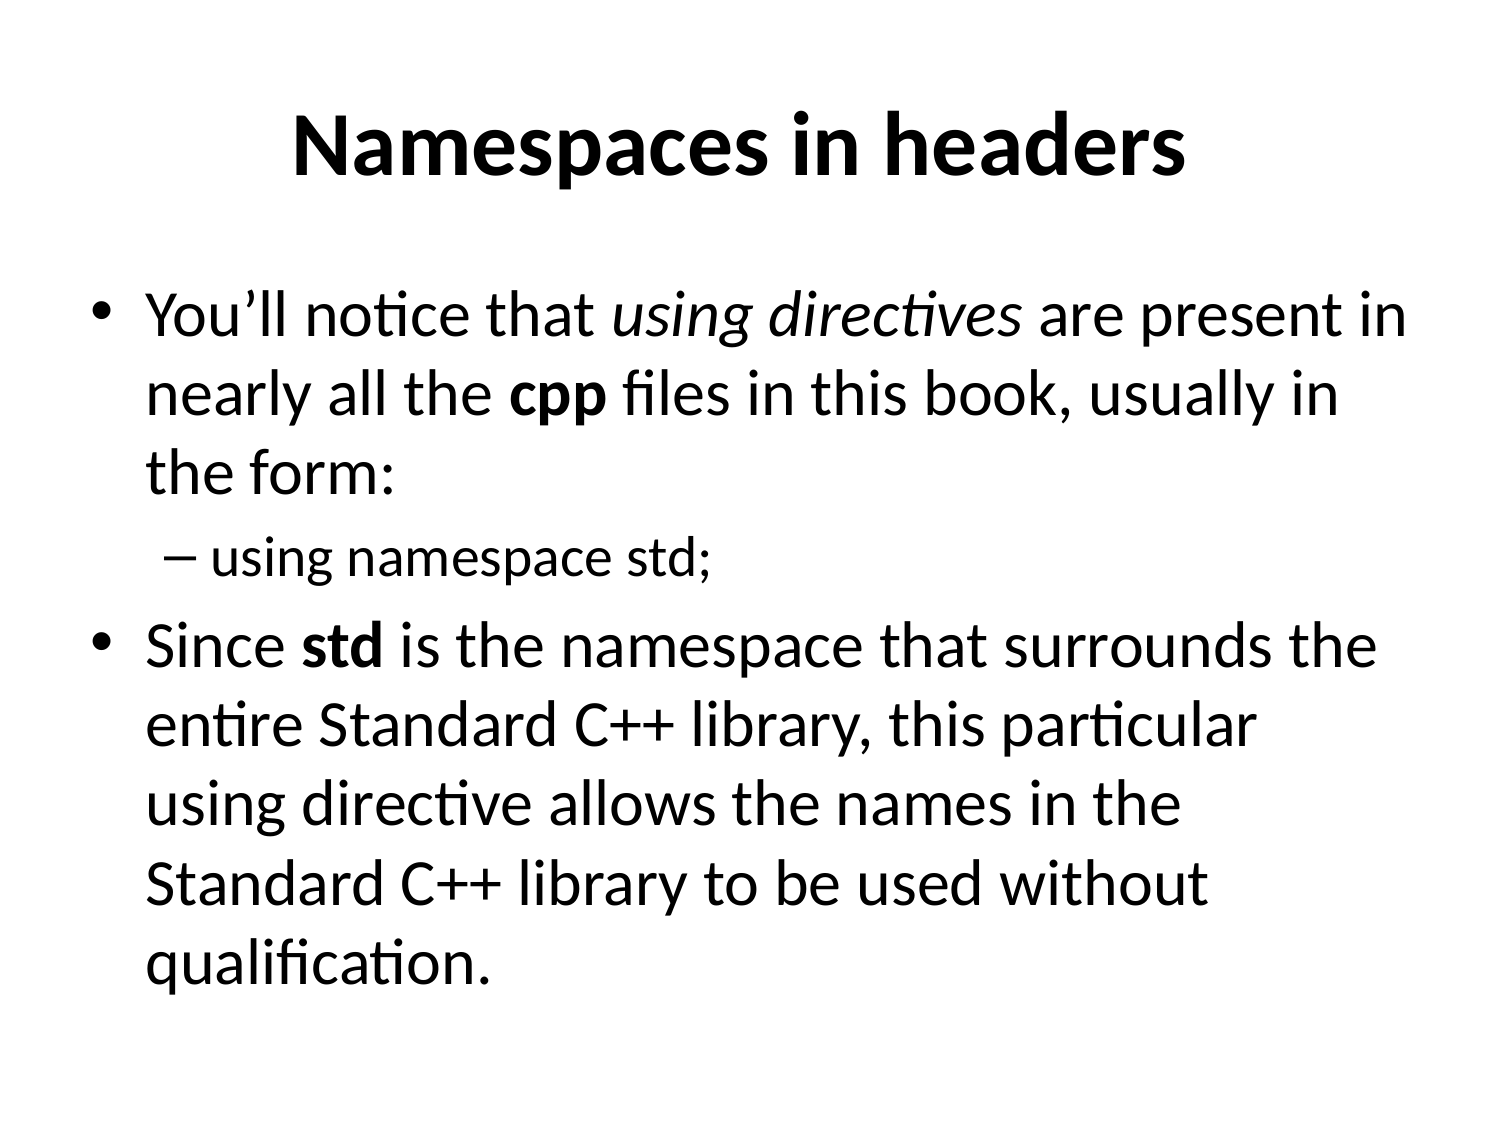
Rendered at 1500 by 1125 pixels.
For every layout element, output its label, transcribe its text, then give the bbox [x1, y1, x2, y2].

list You’ll notice that using directives are present in nearly all the cpp files in this book, usually in the form: using namespace std; Since std is the namespace that surrounds the entire Standard C++ library, this particular using directive allows the names in the Standard C++ library to be used without qualification. [75, 262, 1425, 1005]
title Namespaces in headers [75, 45, 1425, 233]
